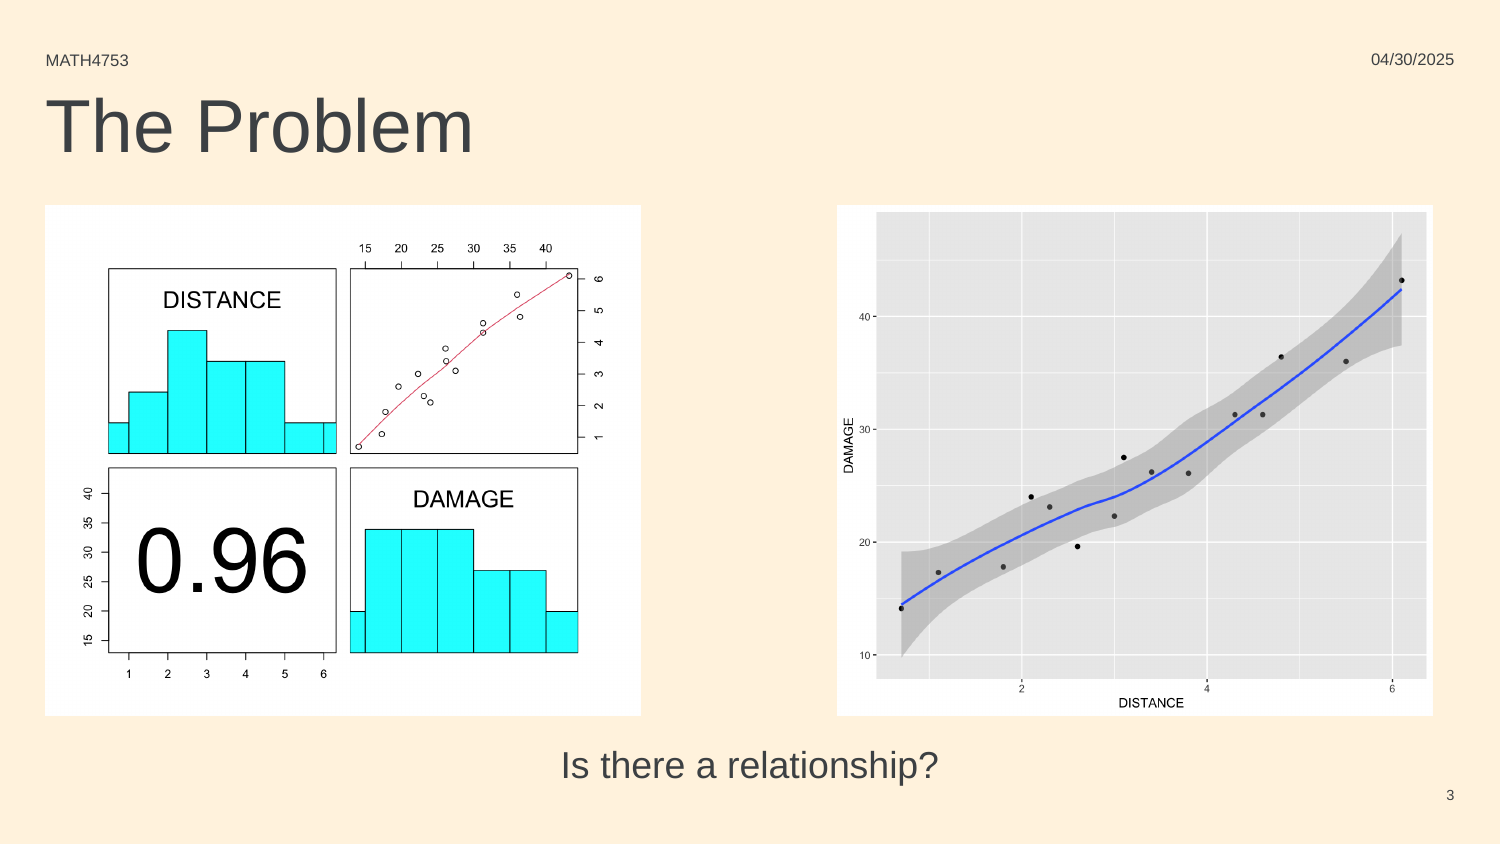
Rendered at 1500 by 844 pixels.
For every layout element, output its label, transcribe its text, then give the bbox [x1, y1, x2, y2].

slide_number ‹#› [1346, 779, 1455, 811]
text_box Is there a relationship? [441, 733, 1059, 798]
title The Problem [45, 94, 677, 188]
picture [45, 205, 642, 717]
subtitle 04/30/2025 [1173, 47, 1455, 68]
subtitle MATH4753 [45, 47, 332, 68]
picture [836, 205, 1433, 717]
